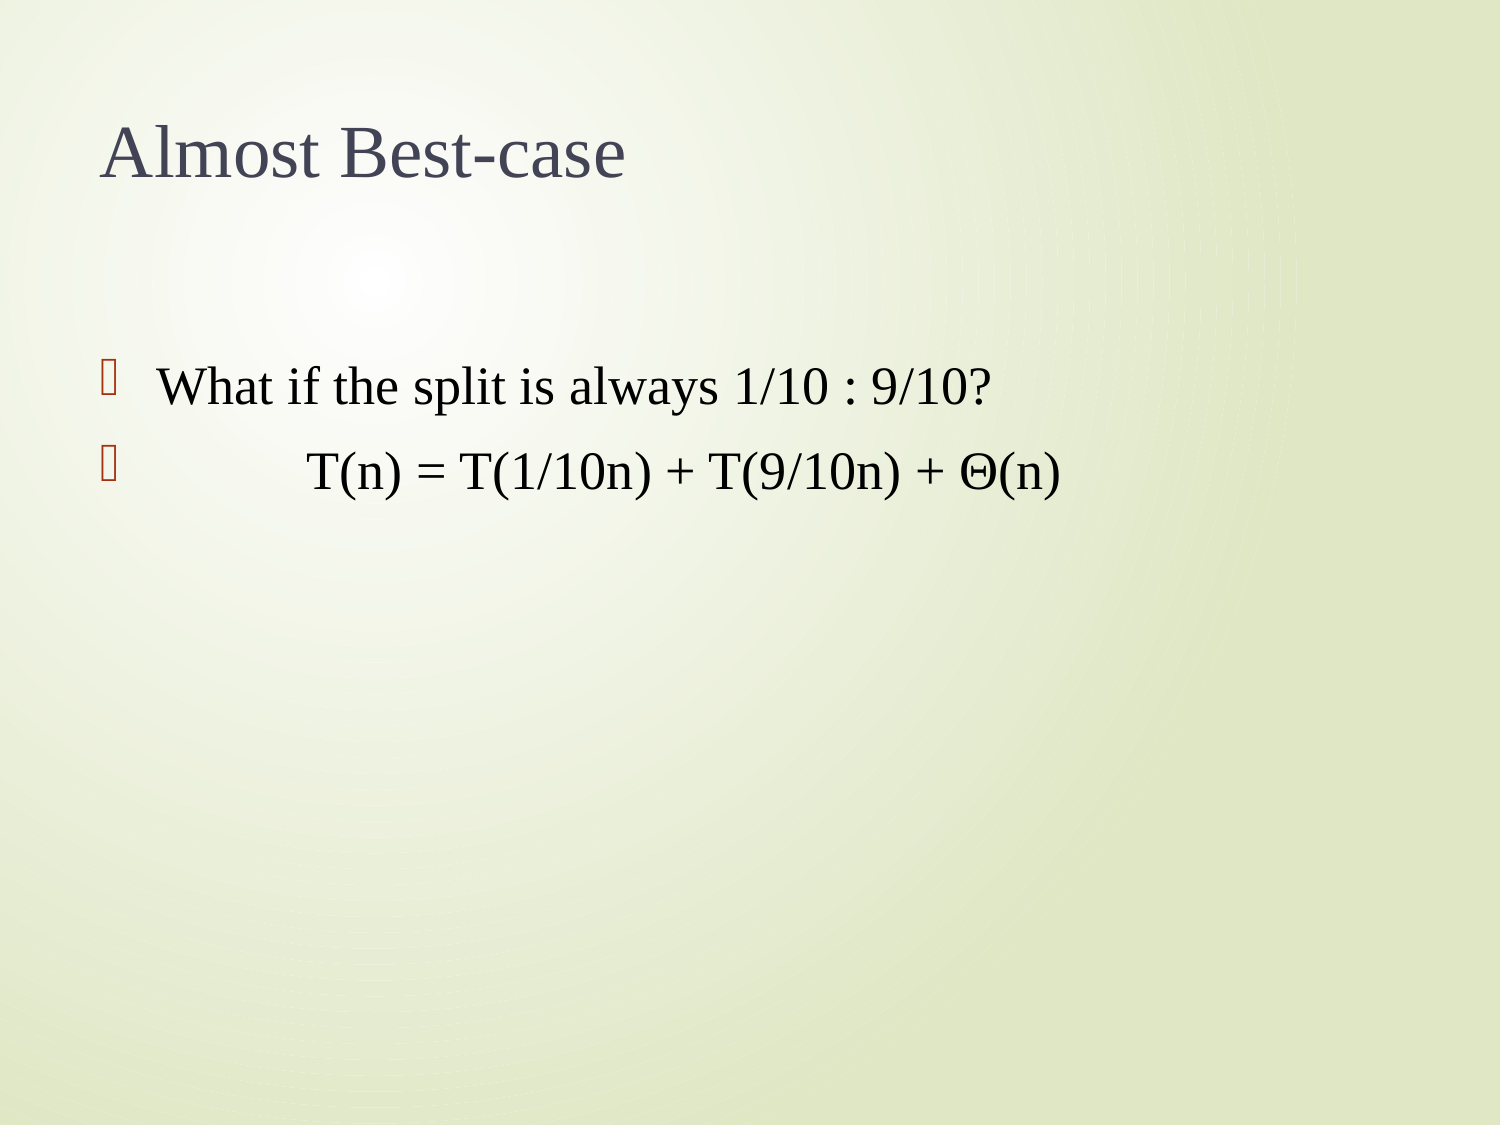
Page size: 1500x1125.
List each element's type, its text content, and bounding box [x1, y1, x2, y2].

list What if the split is always 1/10 : 9/10? T(n) = T(1/10n) + T(9/10n) + Θ(n) [99, 350, 1400, 1113]
title Almost Best-case [99, 102, 1400, 313]
